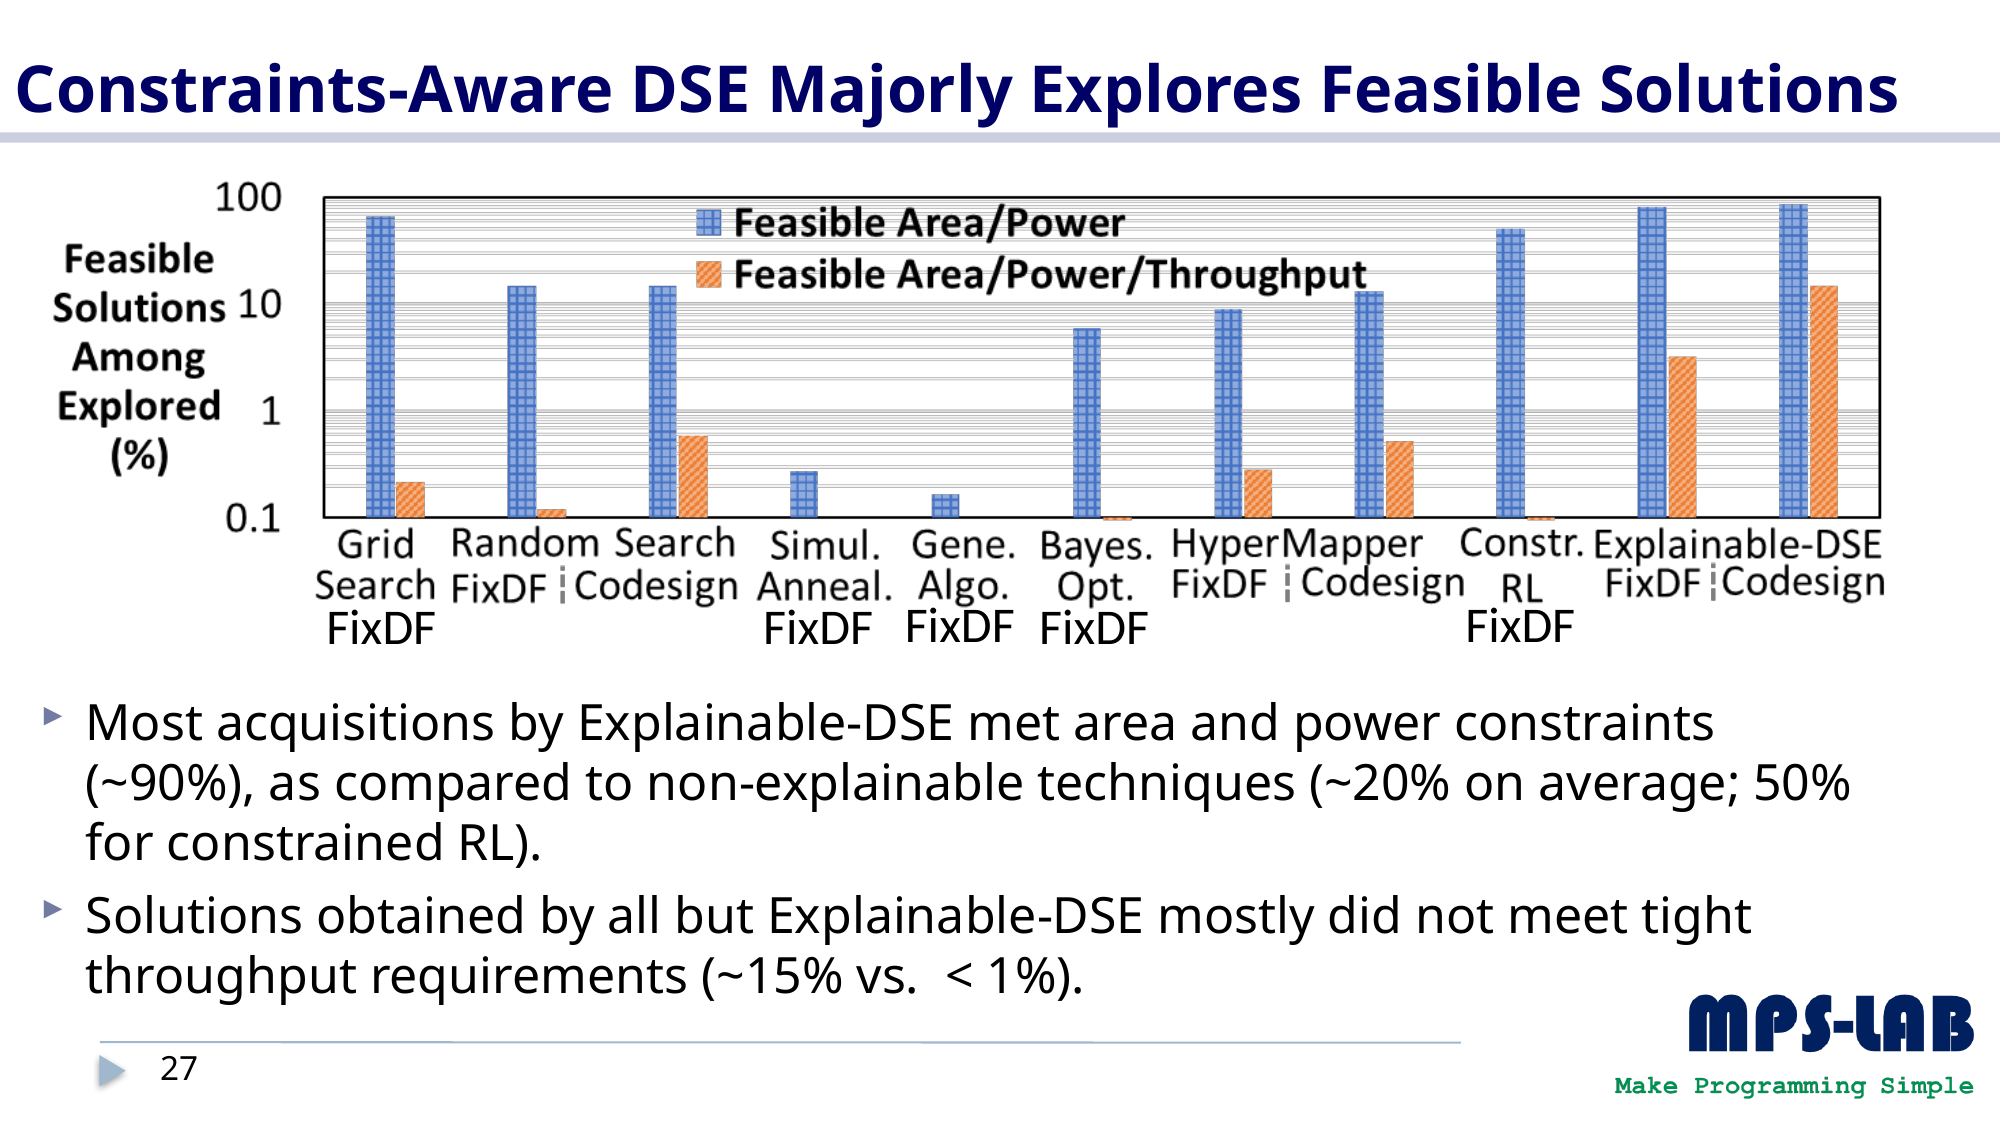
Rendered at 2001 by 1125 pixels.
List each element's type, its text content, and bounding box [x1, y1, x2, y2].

picture [1599, 950, 2001, 1123]
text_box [25, 169, 1915, 664]
title Constraints-Aware DSE Majorly Explores Feasible Solutions [0, 0, 2000, 134]
slide_number 27 [145, 1039, 353, 1100]
list Most acquisitions by Explainable-DSE met area and power constraints (~90%), as compared to non-explainable techniques (~20% on average; 50% for constrained RL). Solutions obtained by all but Explainable-DSE mostly did not meet tight throughput requirements (~15% vs. < 1%). [25, 683, 1914, 956]
